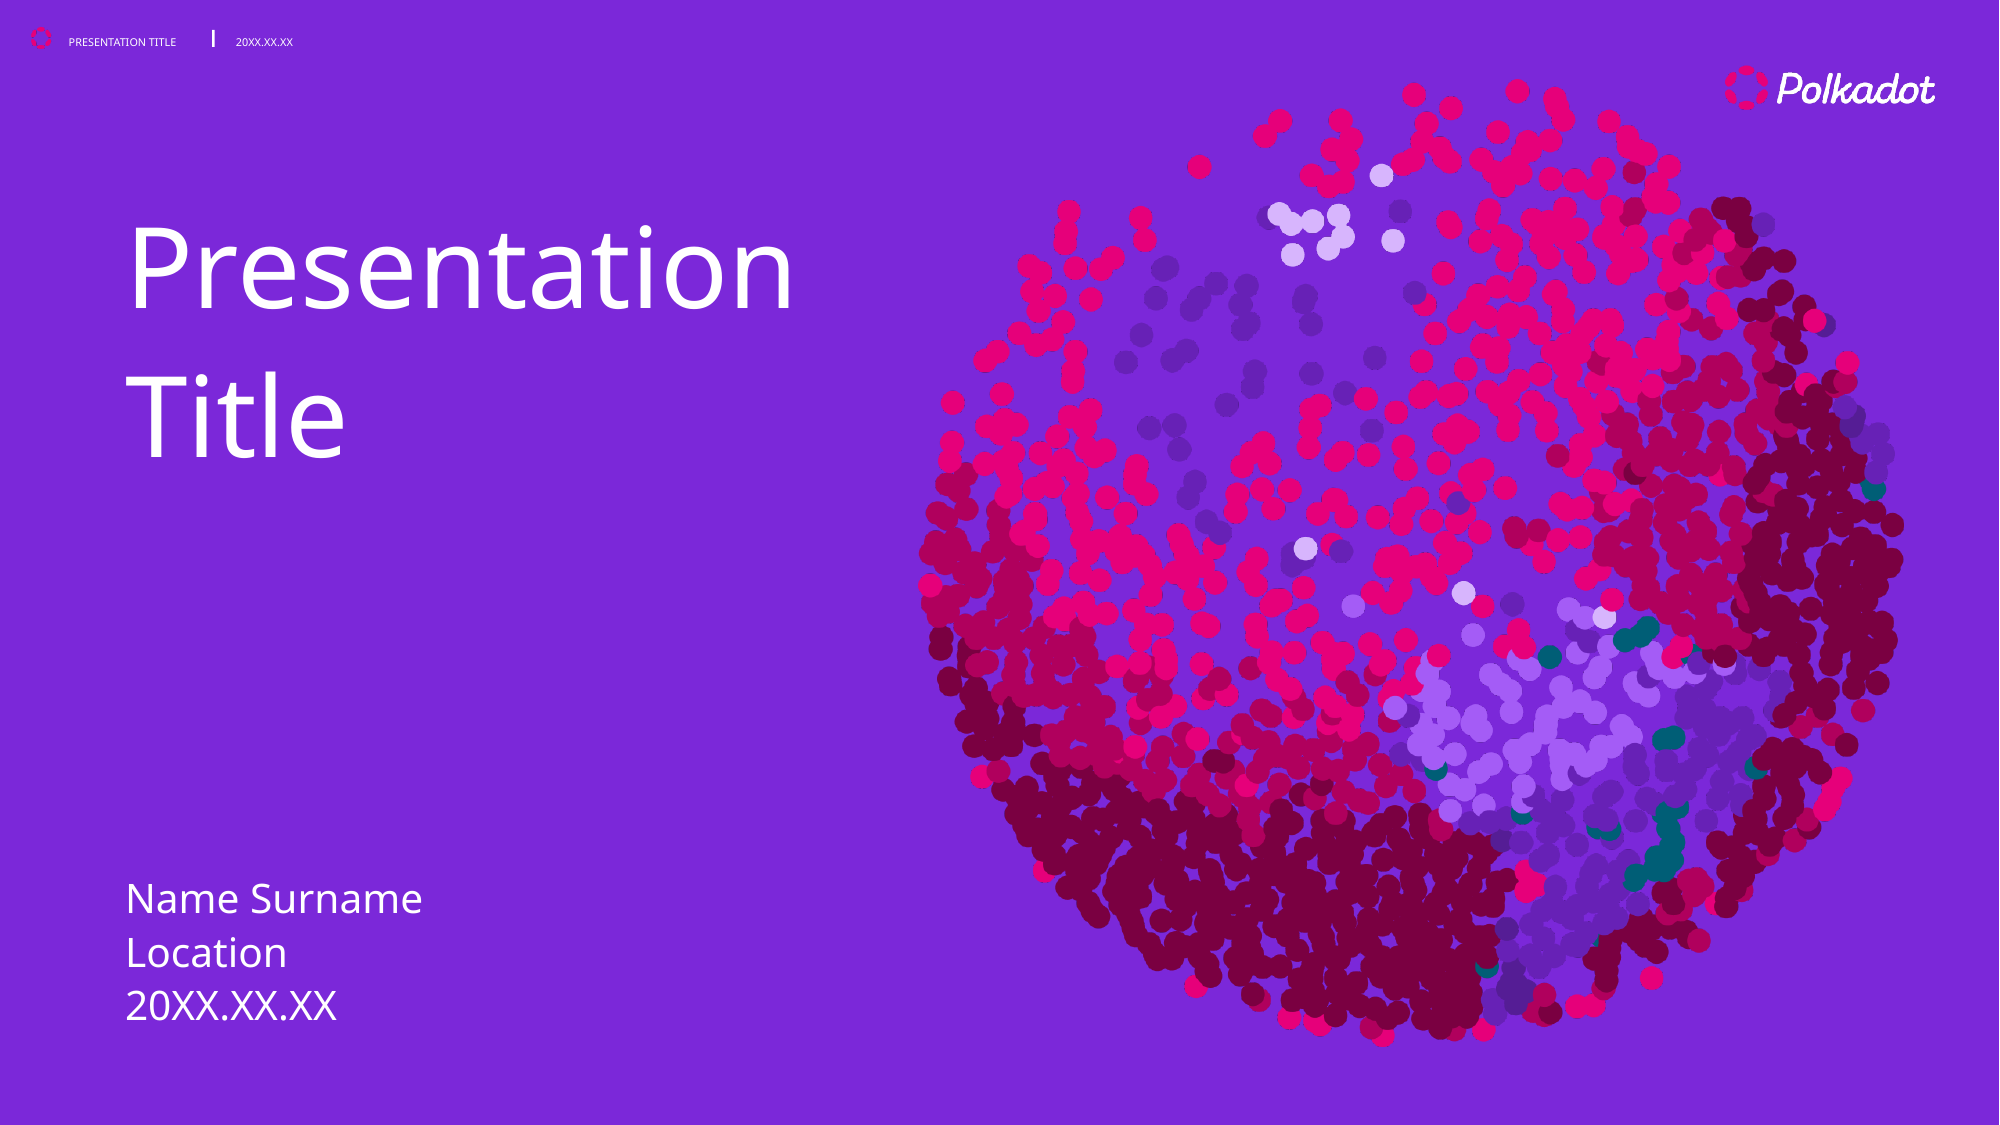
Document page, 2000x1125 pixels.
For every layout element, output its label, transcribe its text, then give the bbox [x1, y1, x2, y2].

text_box Presentation Title [125, 182, 913, 541]
picture [29, 26, 52, 49]
picture [918, 65, 1935, 1048]
text_box Name Surname Location 20XX.XX.XX [124, 867, 686, 1050]
